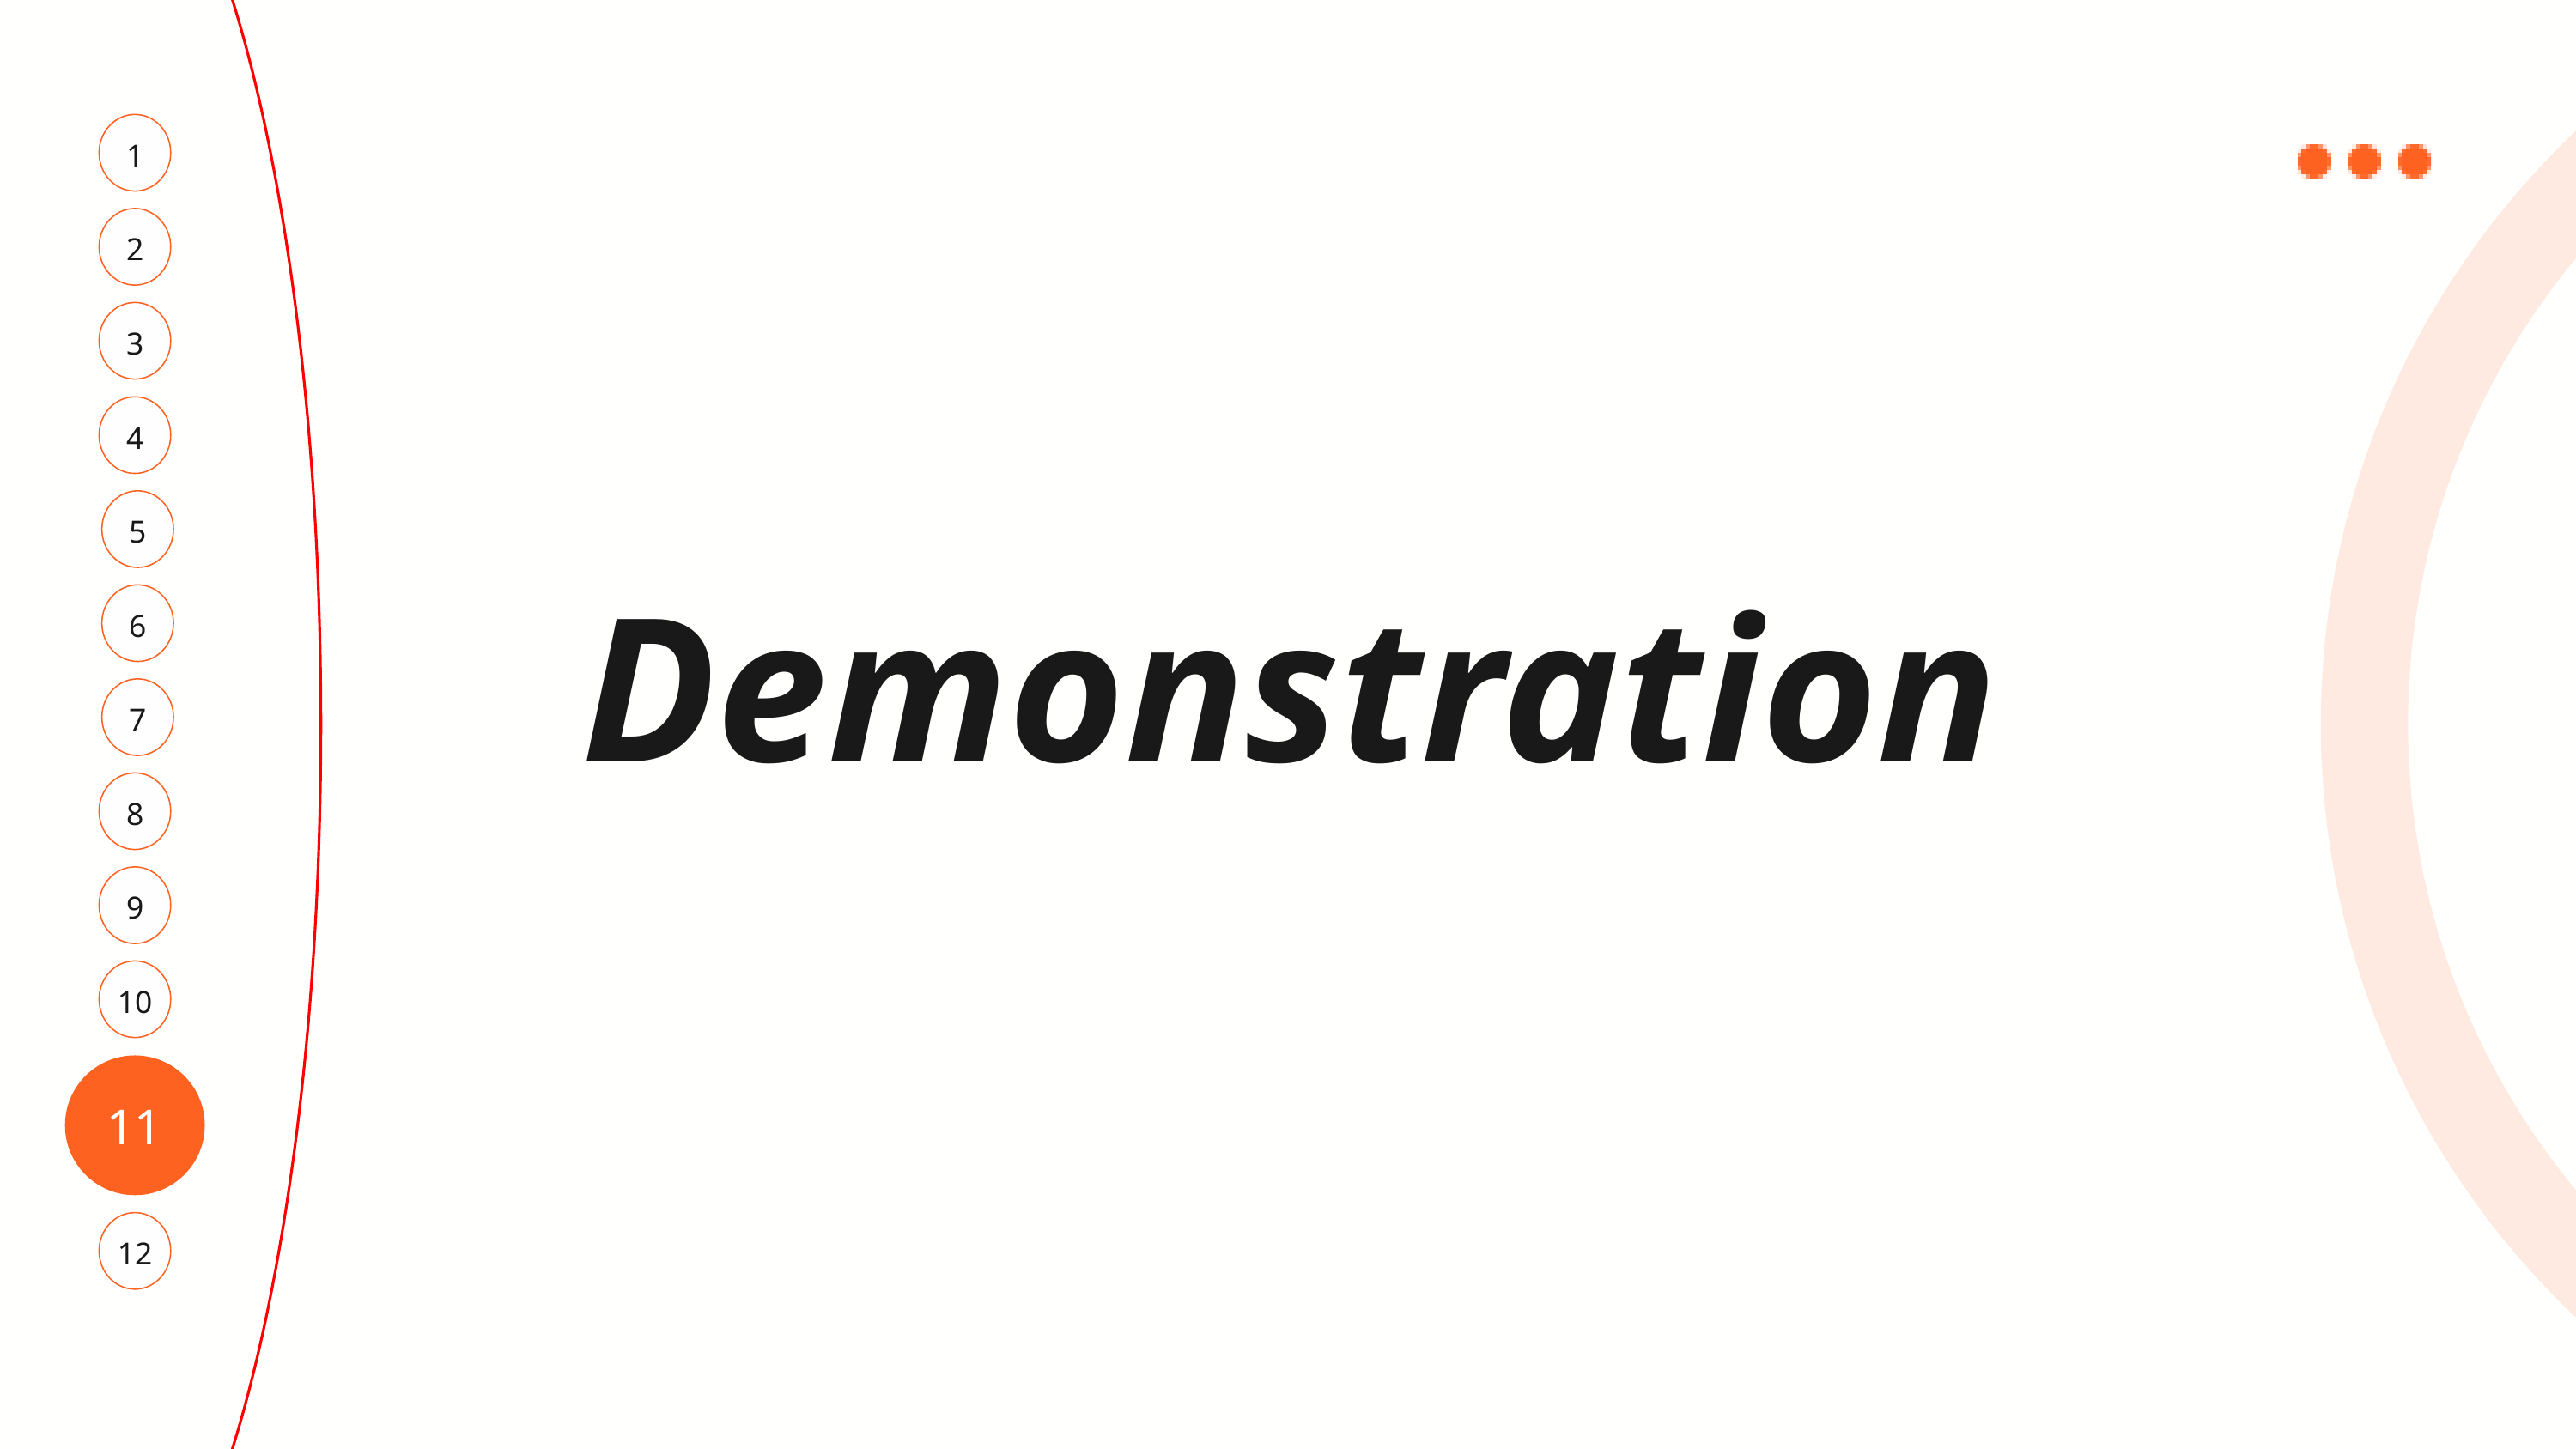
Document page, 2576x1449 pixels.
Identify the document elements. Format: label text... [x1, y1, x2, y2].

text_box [99, 302, 171, 379]
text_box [101, 490, 174, 568]
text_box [101, 678, 174, 756]
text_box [99, 208, 171, 286]
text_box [2364, 0, 2576, 1449]
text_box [99, 961, 171, 1038]
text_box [99, 1212, 171, 1290]
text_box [101, 585, 174, 662]
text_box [99, 866, 171, 944]
text_box [2298, 144, 2360, 179]
text_box Demonstration [581, 621, 2082, 803]
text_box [99, 114, 171, 191]
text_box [99, 397, 171, 474]
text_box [0, 0, 321, 1449]
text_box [64, 1055, 205, 1196]
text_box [99, 773, 171, 850]
